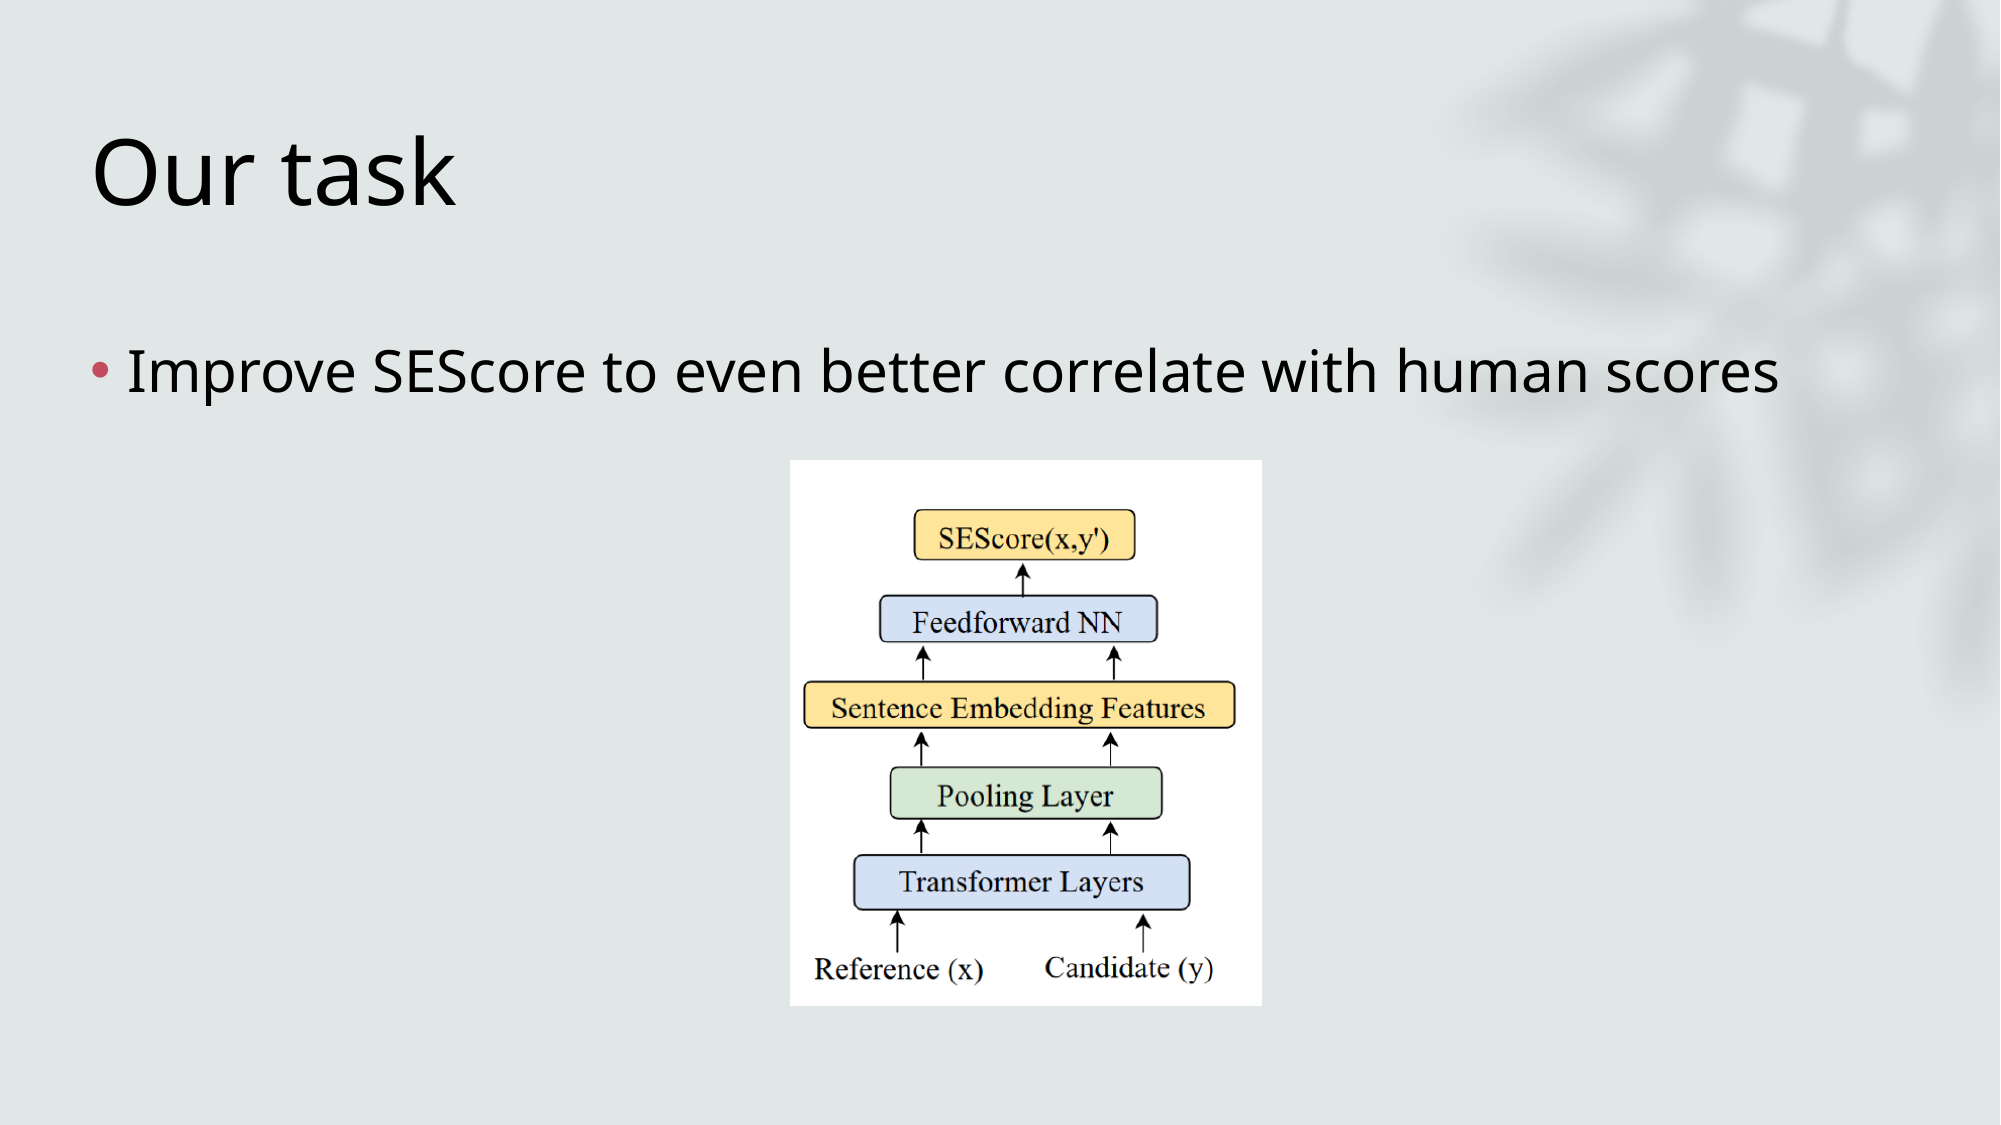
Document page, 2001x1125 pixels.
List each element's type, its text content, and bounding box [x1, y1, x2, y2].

title Our task [75, 60, 1863, 278]
list Improve SEScore to even better correlate with human scores [75, 319, 1925, 1009]
picture [790, 460, 1262, 1006]
